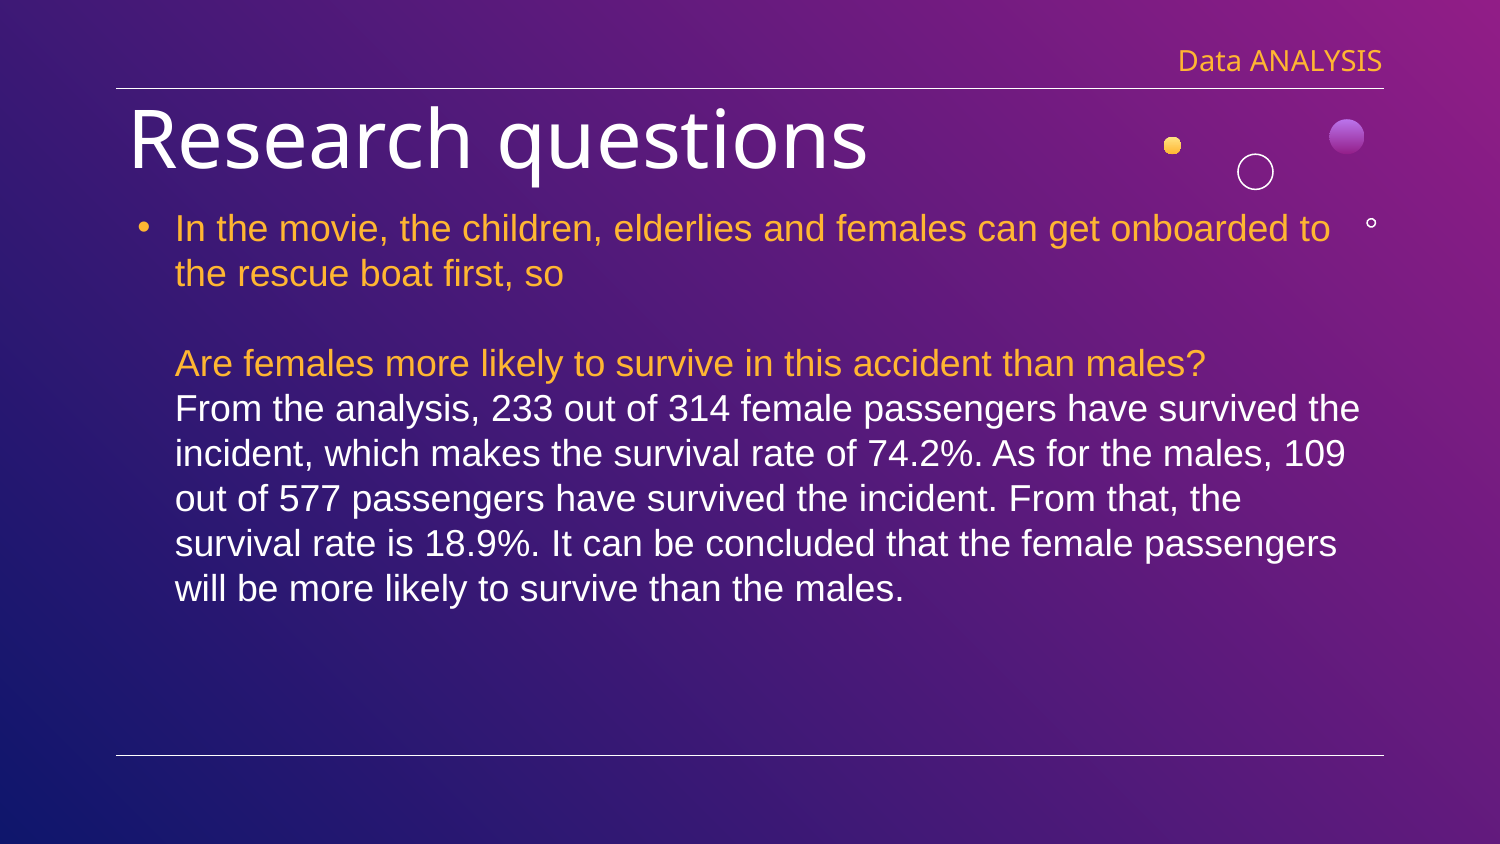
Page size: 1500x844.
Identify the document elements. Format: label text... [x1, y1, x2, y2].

subtitle In the movie, the children, elderlies and females can get onboarded to the rescue boat first, so Are females more likely to survive in this accident than males? From the analysis, 233 out of 314 female passengers have survived the incident, which makes the survival rate of 74.2%. As for the males, 109 out of 577 passengers have survived the incident. From that, the survival rate is 18.9%. It can be concluded that the female passengers will be more likely to survive than the males. [122, 189, 1388, 739]
text_box [1329, 119, 1365, 155]
text_box [1163, 136, 1182, 155]
text_box Data ANALYSIS [1158, 34, 1383, 85]
title Research questions [112, 72, 1378, 172]
